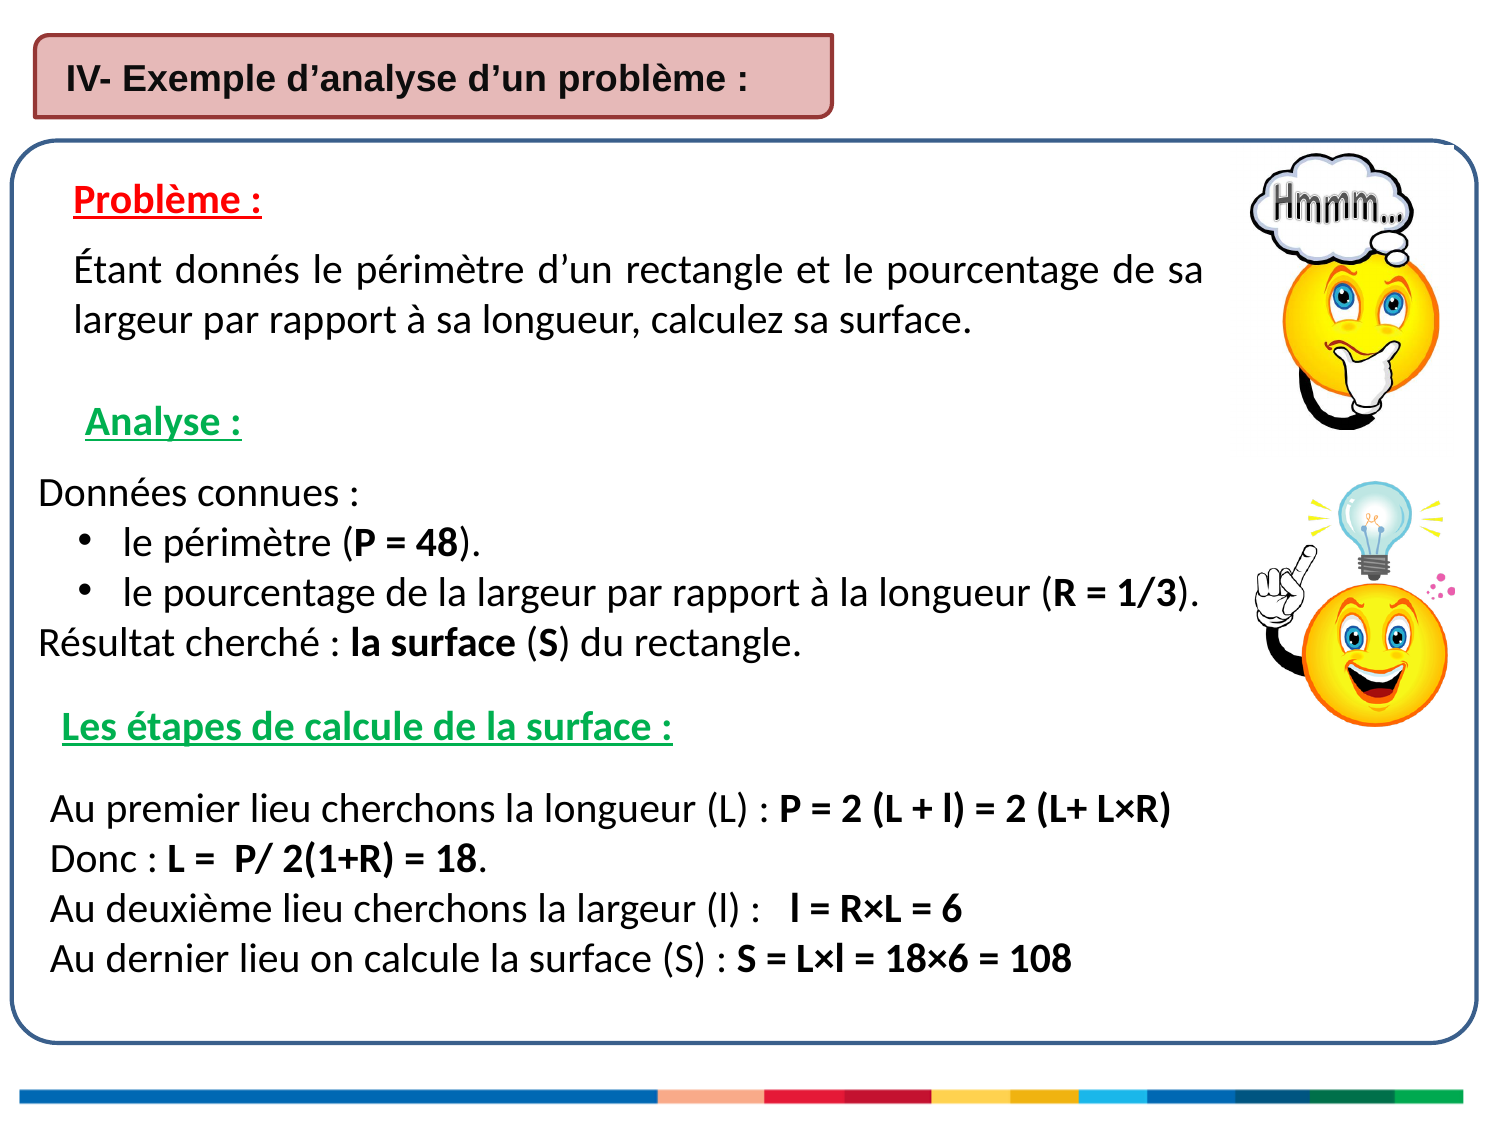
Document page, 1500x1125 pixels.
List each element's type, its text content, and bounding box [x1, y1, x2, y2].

text_box Analyse : [70, 386, 1020, 452]
text_box Problème : [58, 164, 1008, 229]
text_box Les étapes de calcule de la surface : [46, 691, 997, 757]
text_box [32, 33, 835, 120]
text_box IV- Exemple d’analyse d’un problème : [51, 46, 765, 107]
text_box [9, 138, 1479, 1046]
picture [1253, 480, 1456, 727]
text_box Étant donnés le périmètre d’un rectangle et le pourcentage de sa largeur par rapport à sa longueur, calculez sa surface. [58, 234, 1219, 350]
text_box Au premier lieu cherchons la longueur (L) : P = 2 (L + l) = 2 (L+ L×R) Donc : L = P/ 2(1+R) = 18. Au deuxième lieu cherchons la largeur (l) : l = R×L = 6 Au dernier lieu on calcule la surface (S) : S = L×l = 18×6 = 108 [35, 773, 1313, 989]
picture [1230, 144, 1454, 458]
text_box Données connues : le périmètre (P = 48). le pourcentage de la largeur par rapport à la longueur (R = 1/3). Résultat cherché : la surface (S) du rectangle. [23, 456, 1266, 672]
picture [0, 1058, 1500, 1125]
